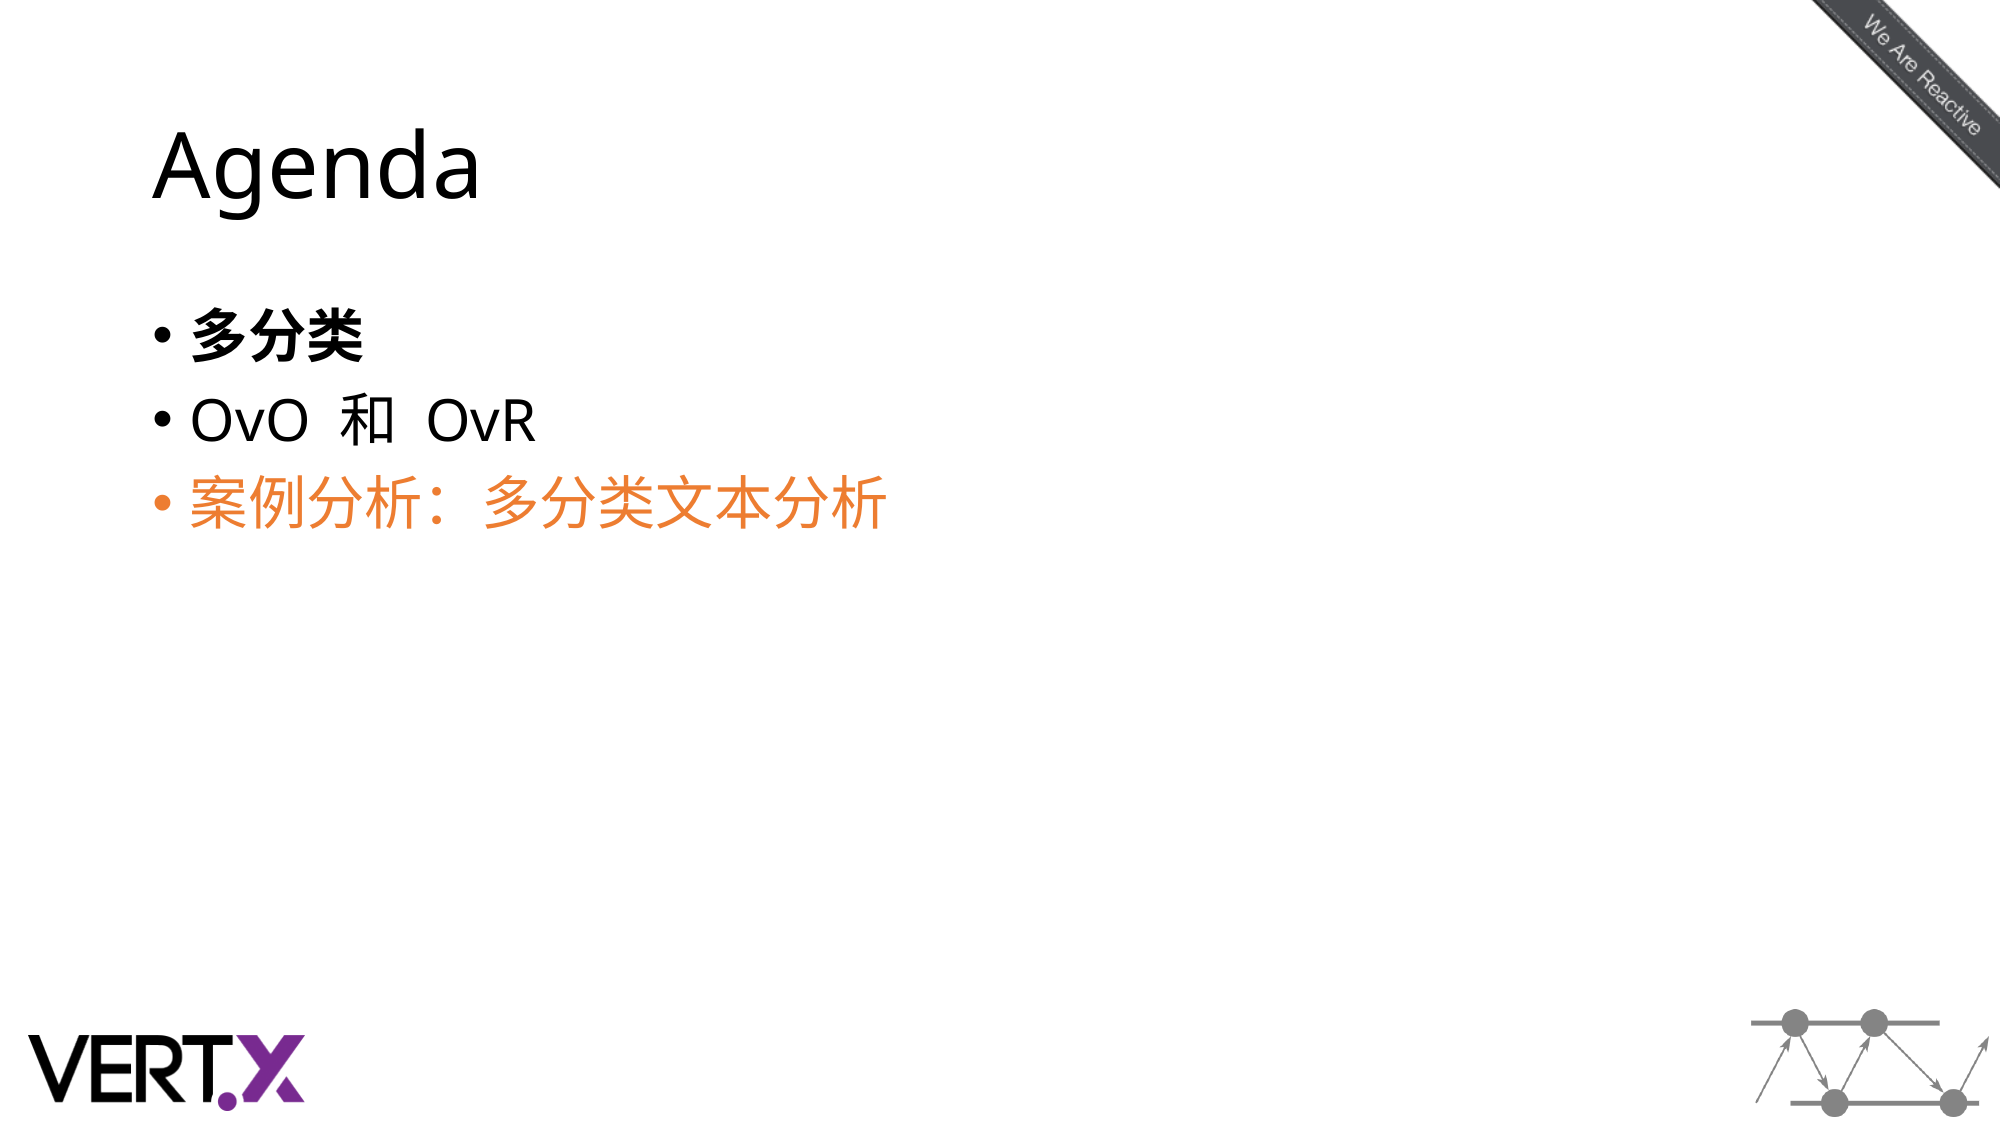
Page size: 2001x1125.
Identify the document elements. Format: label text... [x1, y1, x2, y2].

list 多分类 OvO 和 OvR 案例分析：多分类文本分析界 [137, 299, 1863, 1014]
title Agenda [137, 59, 1863, 278]
picture [28, 1035, 306, 1111]
